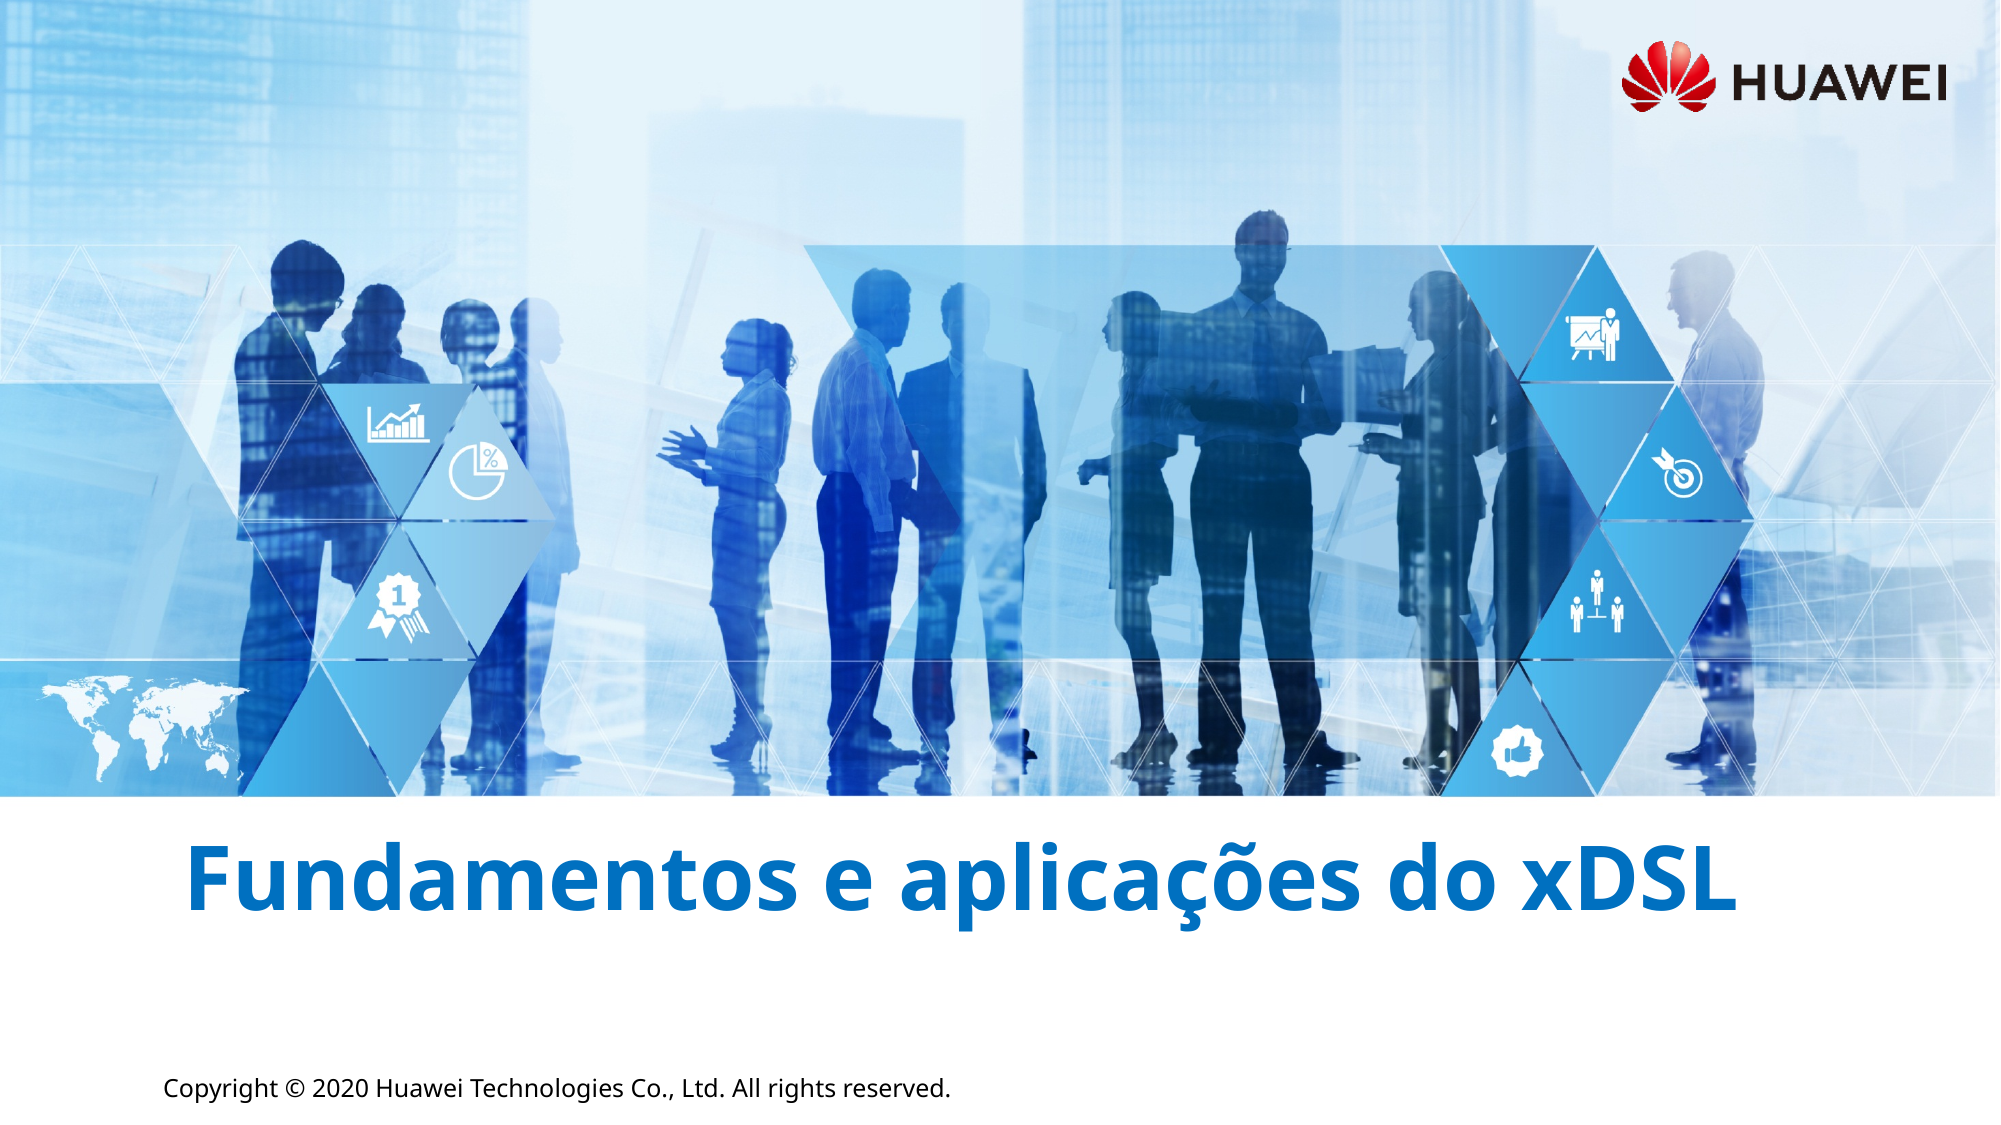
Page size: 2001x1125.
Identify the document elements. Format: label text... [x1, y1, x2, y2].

title Fundamentos e aplicações do xDSL [168, 812, 1883, 950]
picture [0, 0, 2000, 1125]
